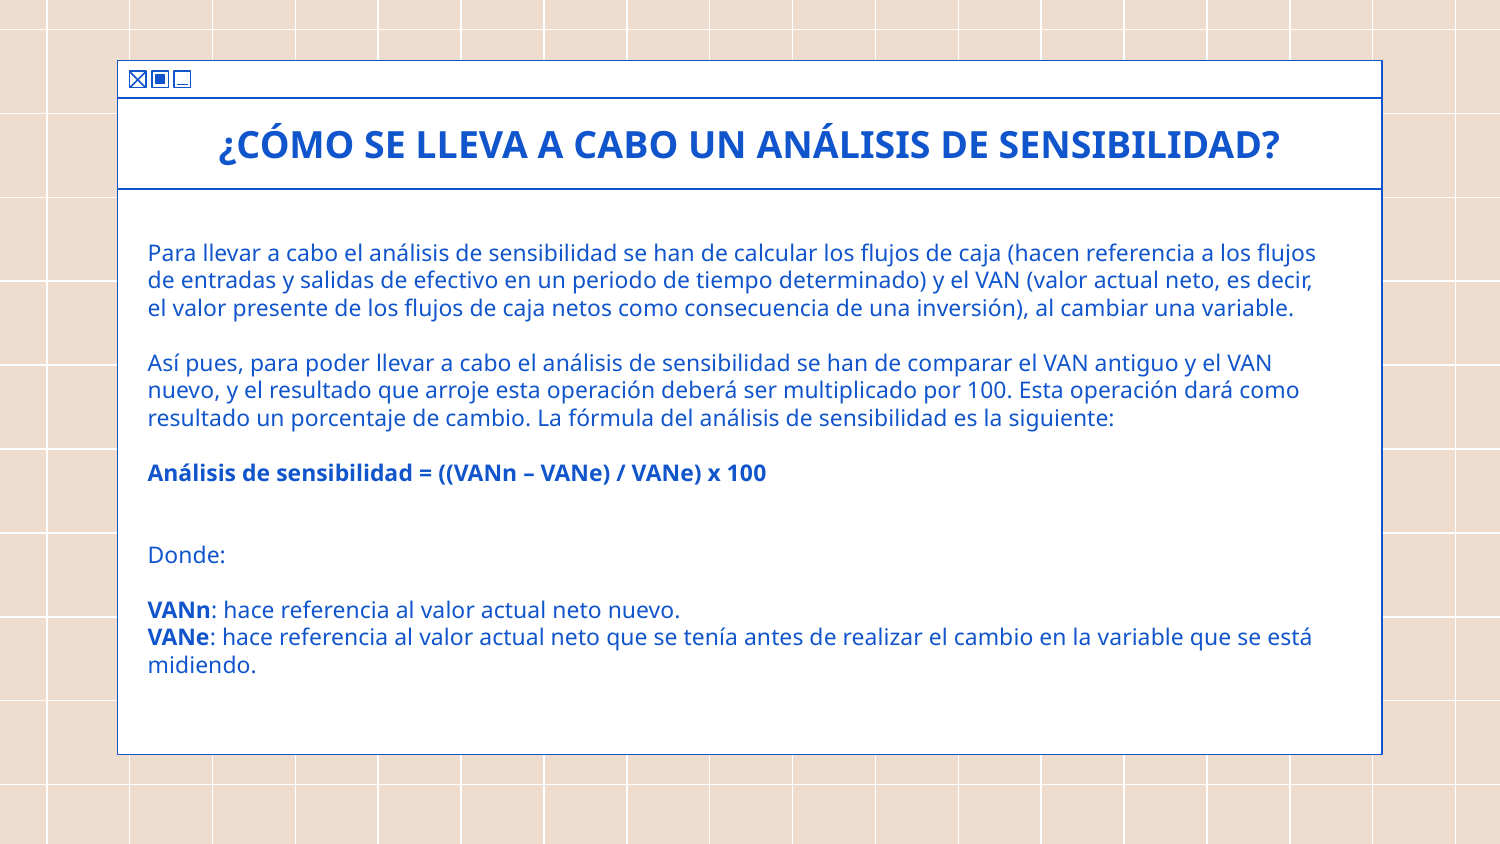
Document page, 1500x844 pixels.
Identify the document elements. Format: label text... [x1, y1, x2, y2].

list Para llevar a cabo el análisis de sensibilidad se han de calcular los flujos de caja (hacen referencia a los flujos de entradas y salidas de efectivo en un periodo de tiempo determinado) y el VAN (valor actual neto, es decir, el valor presente de los flujos de caja netos como consecuencia de una inversión), al cambiar una variable. Así pues, para poder llevar a cabo el análisis de sensibilidad se han de comparar el VAN antiguo y el VAN nuevo, y el resultado que arroje esta operación deberá ser multiplicado por 100. Esta operación dará como resultado un porcentaje de cambio. La fórmula del análisis de sensibilidad es la siguiente: Análisis de sensibilidad = ((VANn – VANe) / VANe) x 100 Donde: VANn: hace referencia al valor actual neto nuevo. VANe: hace referencia al valor actual neto que se tenía antes de realizar el cambio en la variable que se está midiendo. [117, 188, 1383, 755]
title ¿CÓMO SE LLEVA A CABO UN ANÁLISIS DE SENSIBILIDAD? [117, 105, 1383, 188]
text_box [117, 60, 1383, 99]
